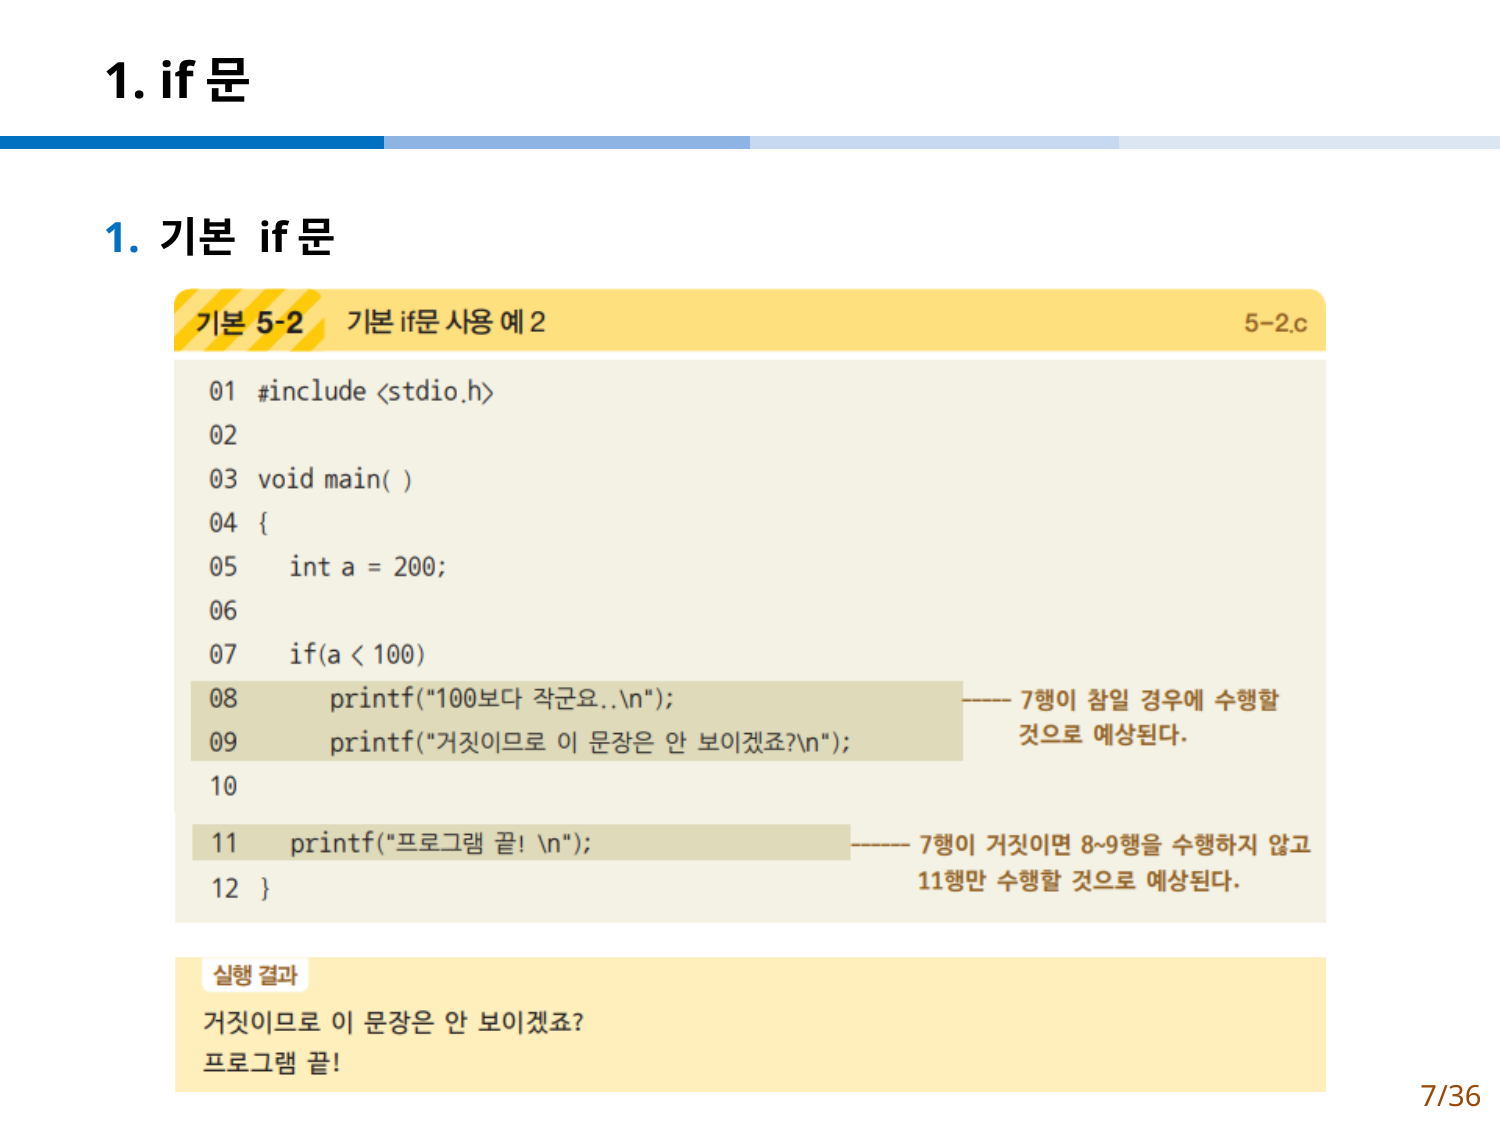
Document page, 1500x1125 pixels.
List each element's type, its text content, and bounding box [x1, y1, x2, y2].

title 1. if문 [88, 32, 1330, 124]
list 기본 if문 [88, 177, 1459, 1077]
picture [173, 288, 1326, 1093]
